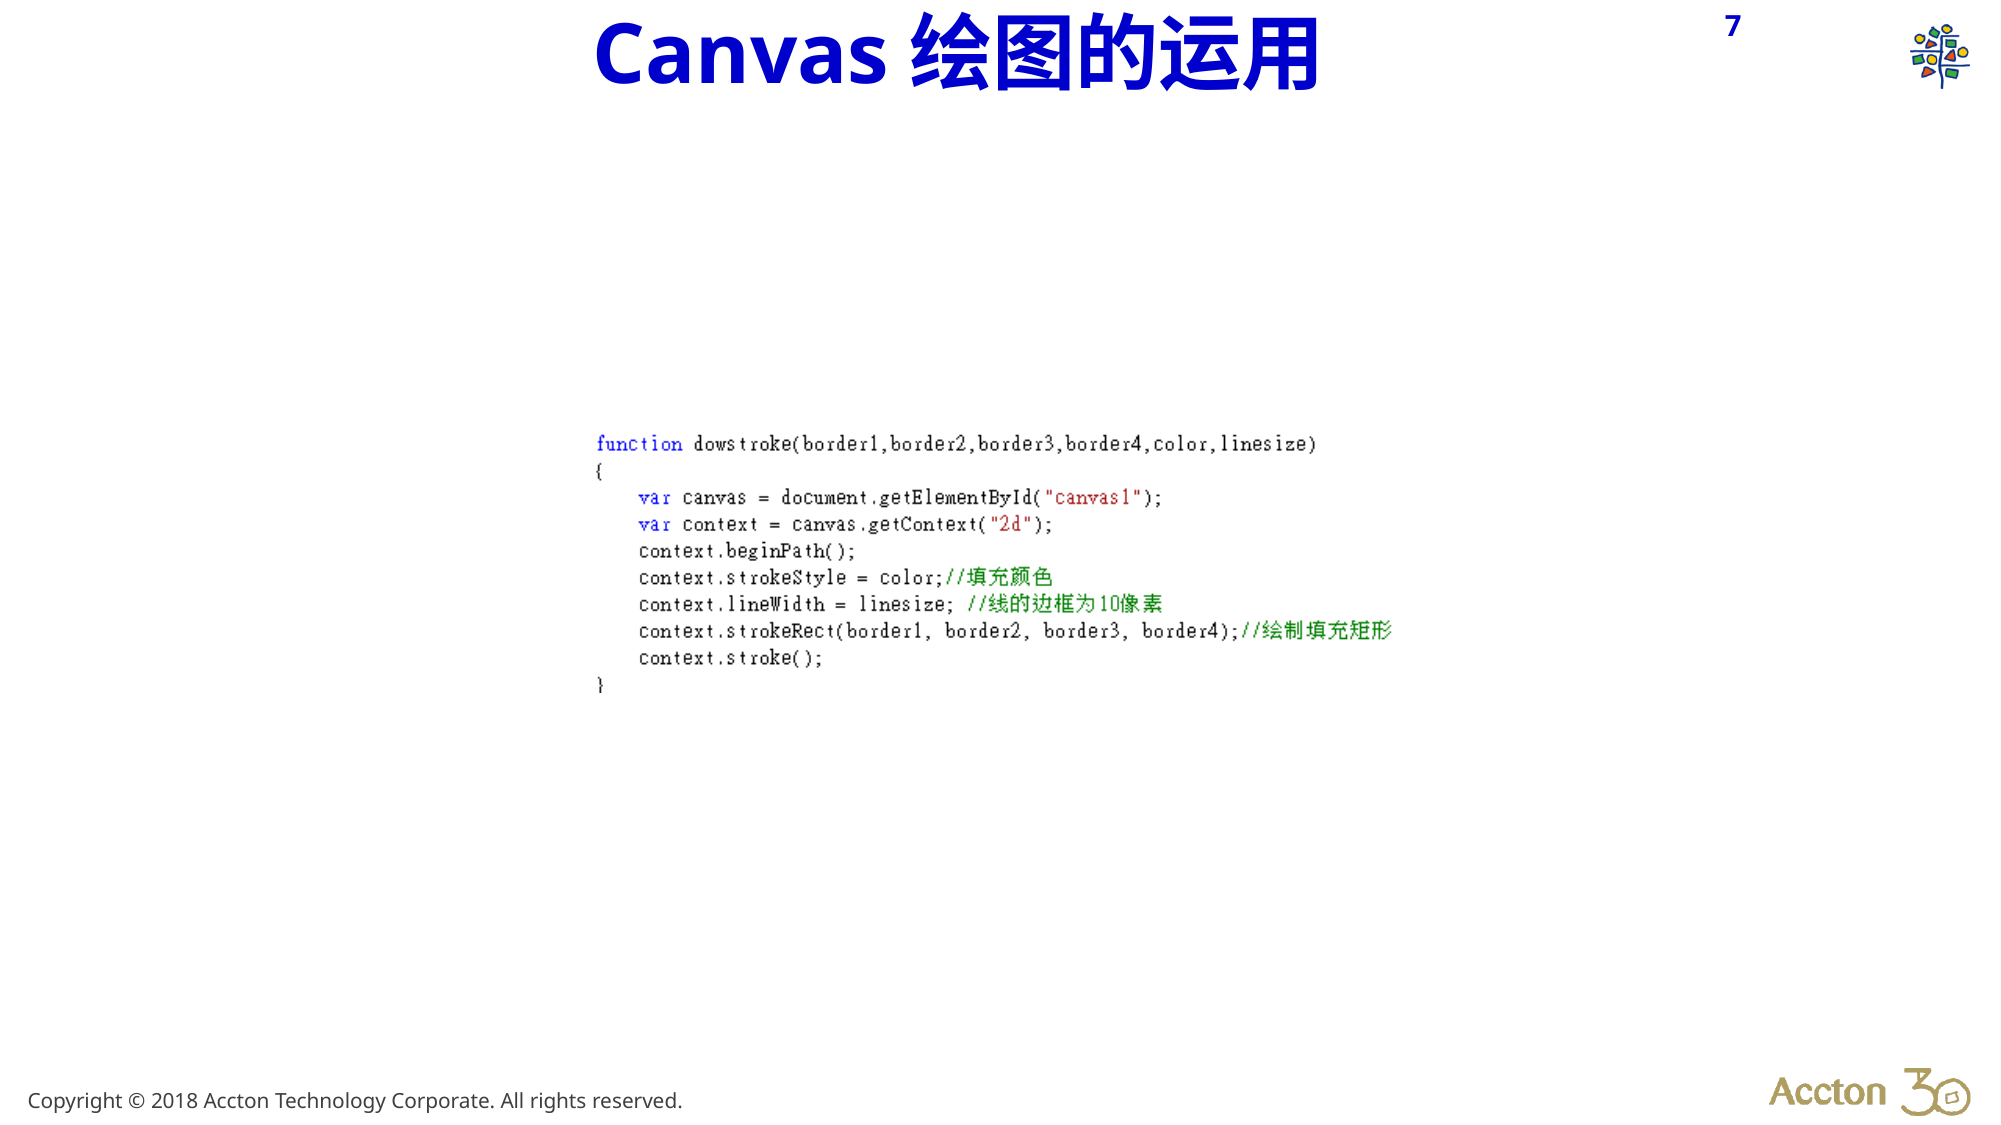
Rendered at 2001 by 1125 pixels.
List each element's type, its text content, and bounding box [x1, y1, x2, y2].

text_box Canvas绘图的运用 [349, 14, 1569, 86]
picture [592, 432, 1408, 693]
picture [1769, 1068, 1971, 1116]
picture [1910, 24, 1970, 89]
text_box 7 [1496, 0, 1757, 79]
